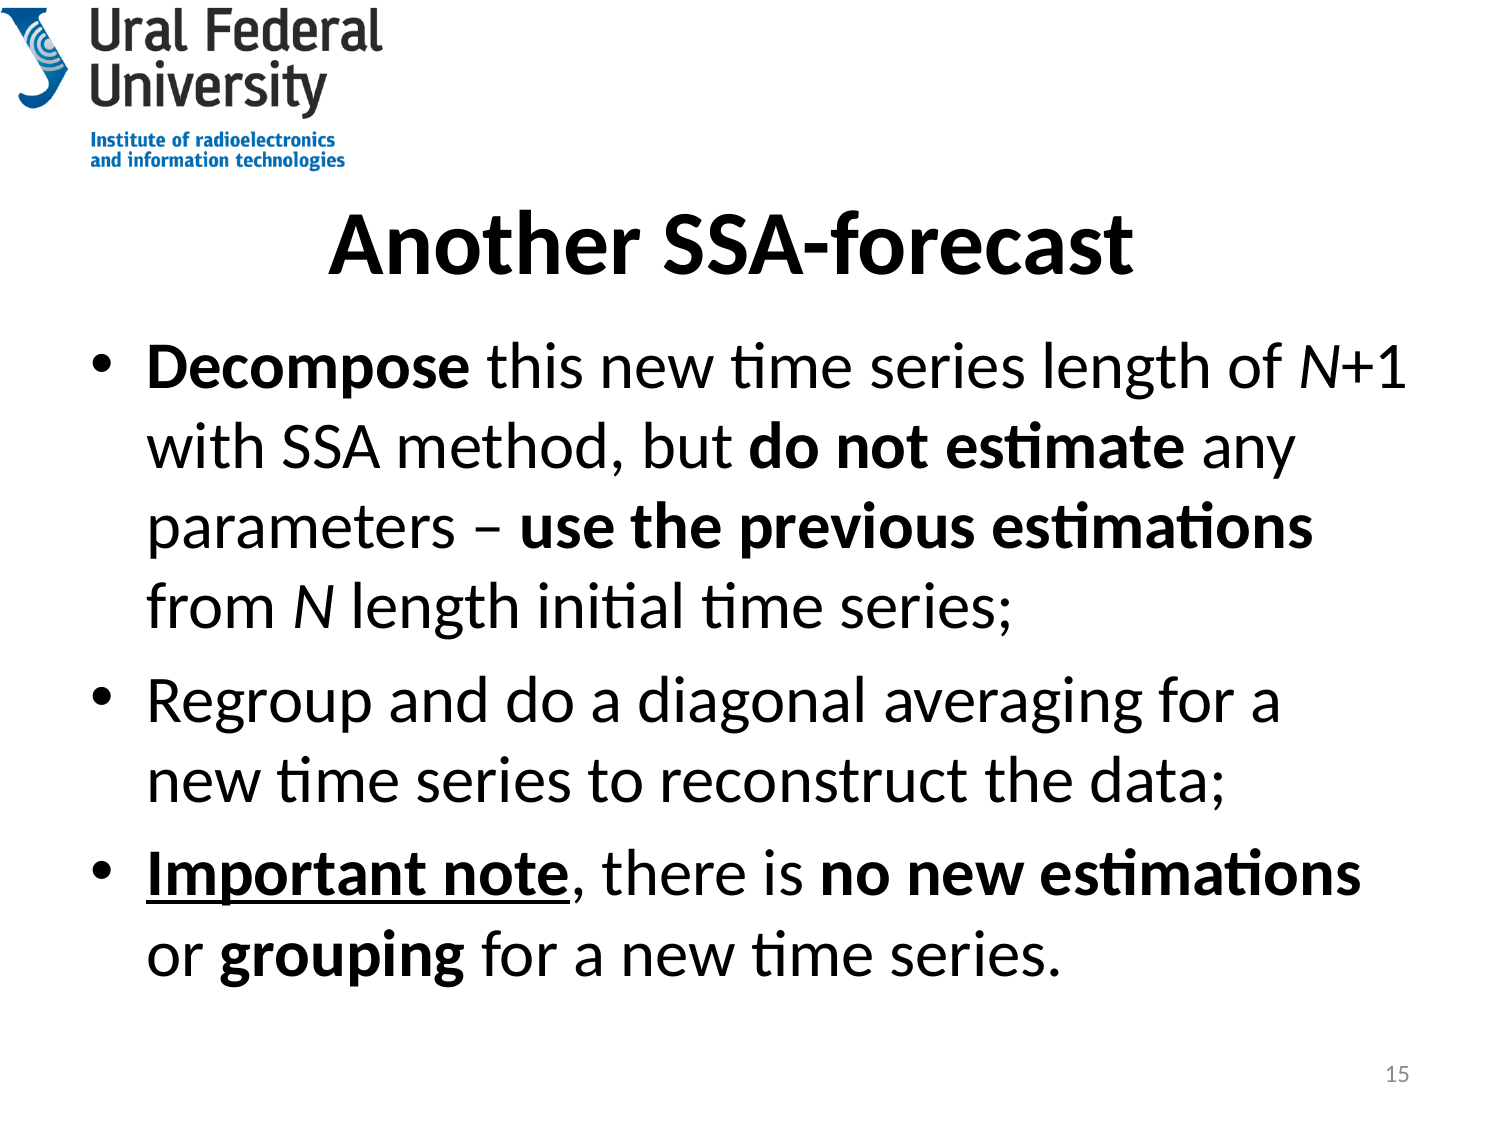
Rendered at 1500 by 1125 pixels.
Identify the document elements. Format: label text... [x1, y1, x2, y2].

title Another SSA-forecast [29, 172, 1436, 303]
picture [0, 0, 384, 174]
list Decompose this new time series length of N+1 with SSA method, but do not estimate any parameters – use the previous estimations from N length initial time series; Regroup and do a diagonal averaging for a new time series to reconstruct the data; Important note, there is no new estimations or grouping for a new time series. [75, 314, 1425, 1071]
slide_number 15 [1074, 1042, 1425, 1103]
